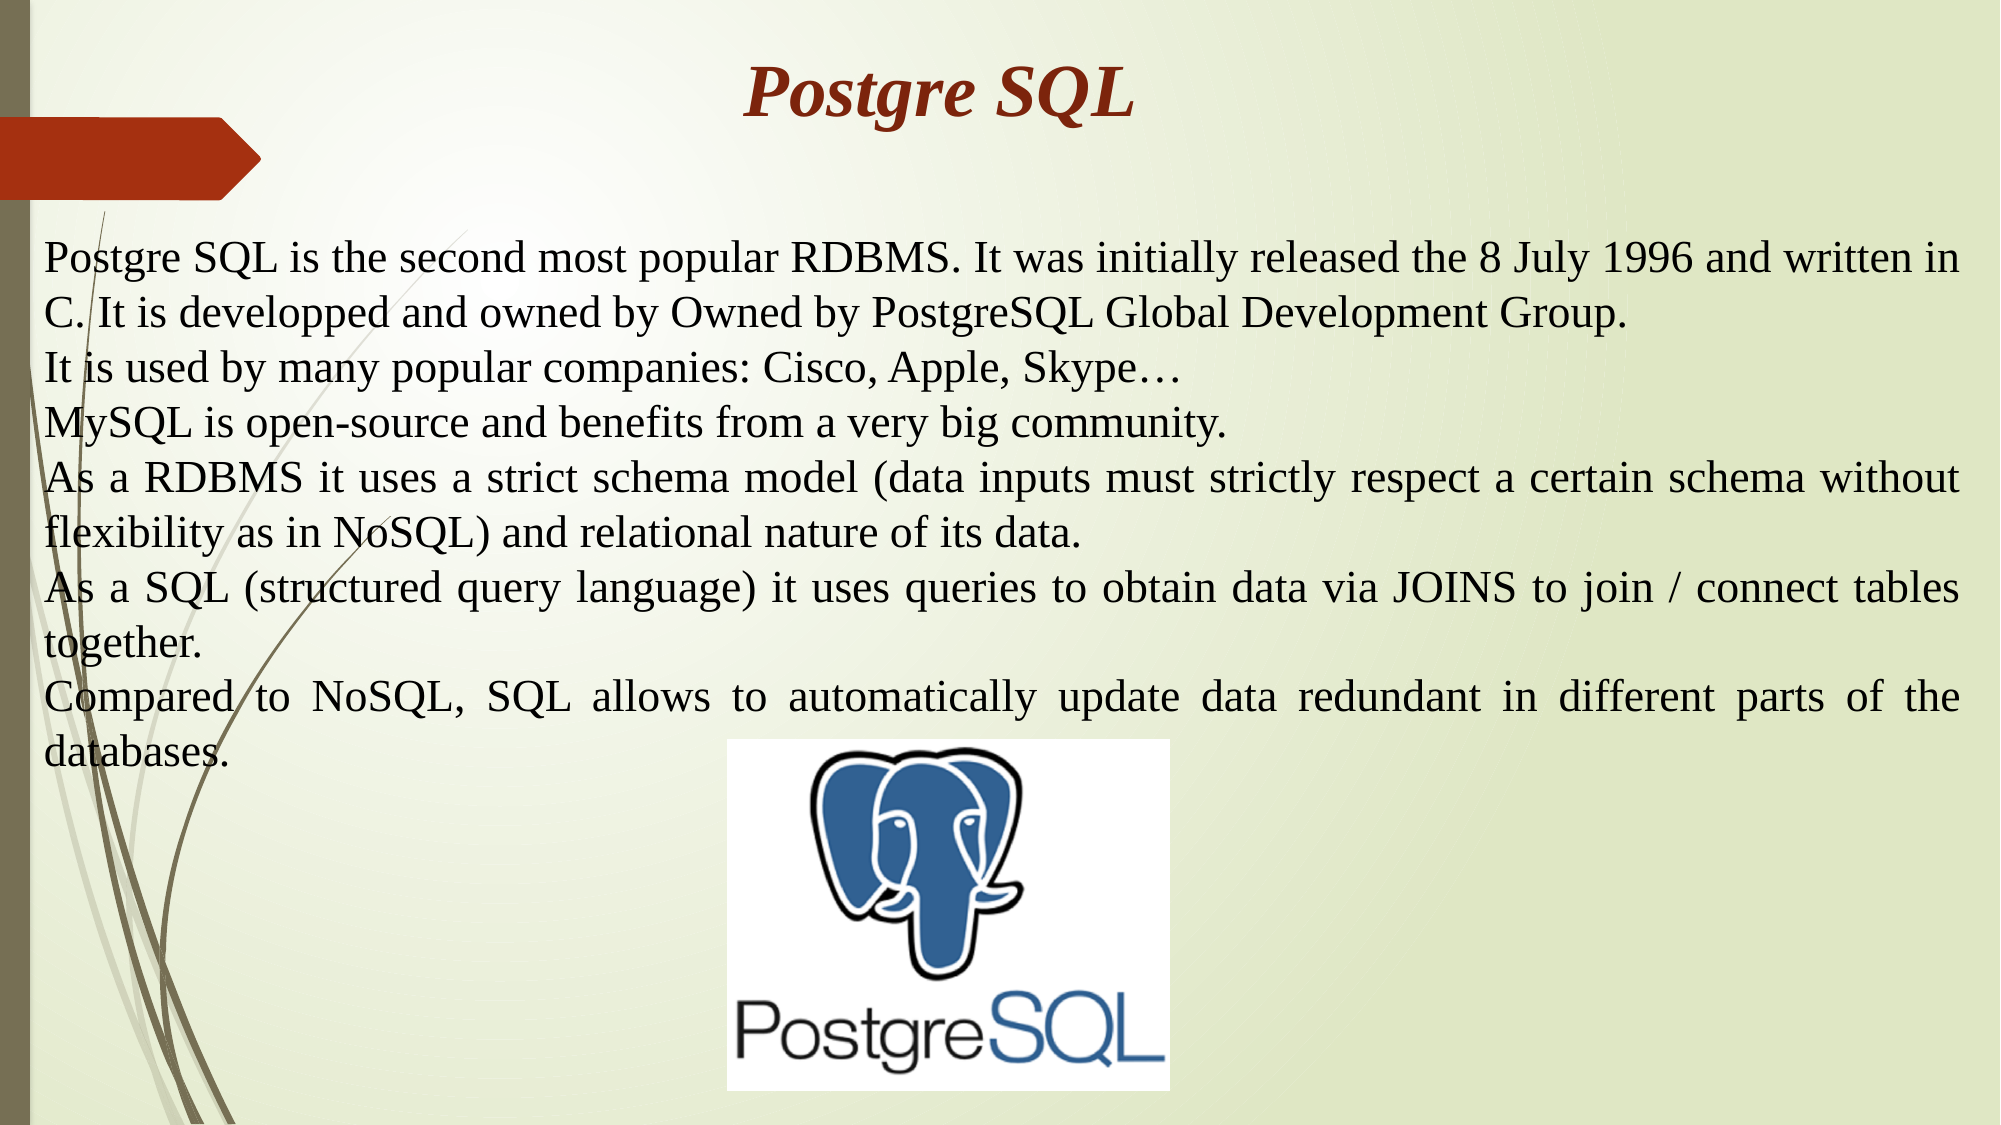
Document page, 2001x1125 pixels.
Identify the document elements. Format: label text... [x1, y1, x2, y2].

title Postgre SQL [694, 33, 1203, 218]
text_box Postgre SQL is the second most popular RDBMS. It was initially released the 8 July 1996 and written in C. It is developped and owned by Owned by PostgreSQL Global Development Group. It is used by many popular companies: Cisco, Apple, Skype… MySQL is open-source and benefits from a very big community. As a RDBMS it uses a strict schema model (data inputs must strictly respect a certain schema without flexibility as in NoSQL) and relational nature of its data. As a SQL (structured query language) it uses queries to obtain data via JOINS to join / connect tables together. Compared to NoSQL, SQL allows to automatically update data redundant in different parts of the databases. [29, 218, 1977, 784]
picture [726, 739, 1171, 1092]
